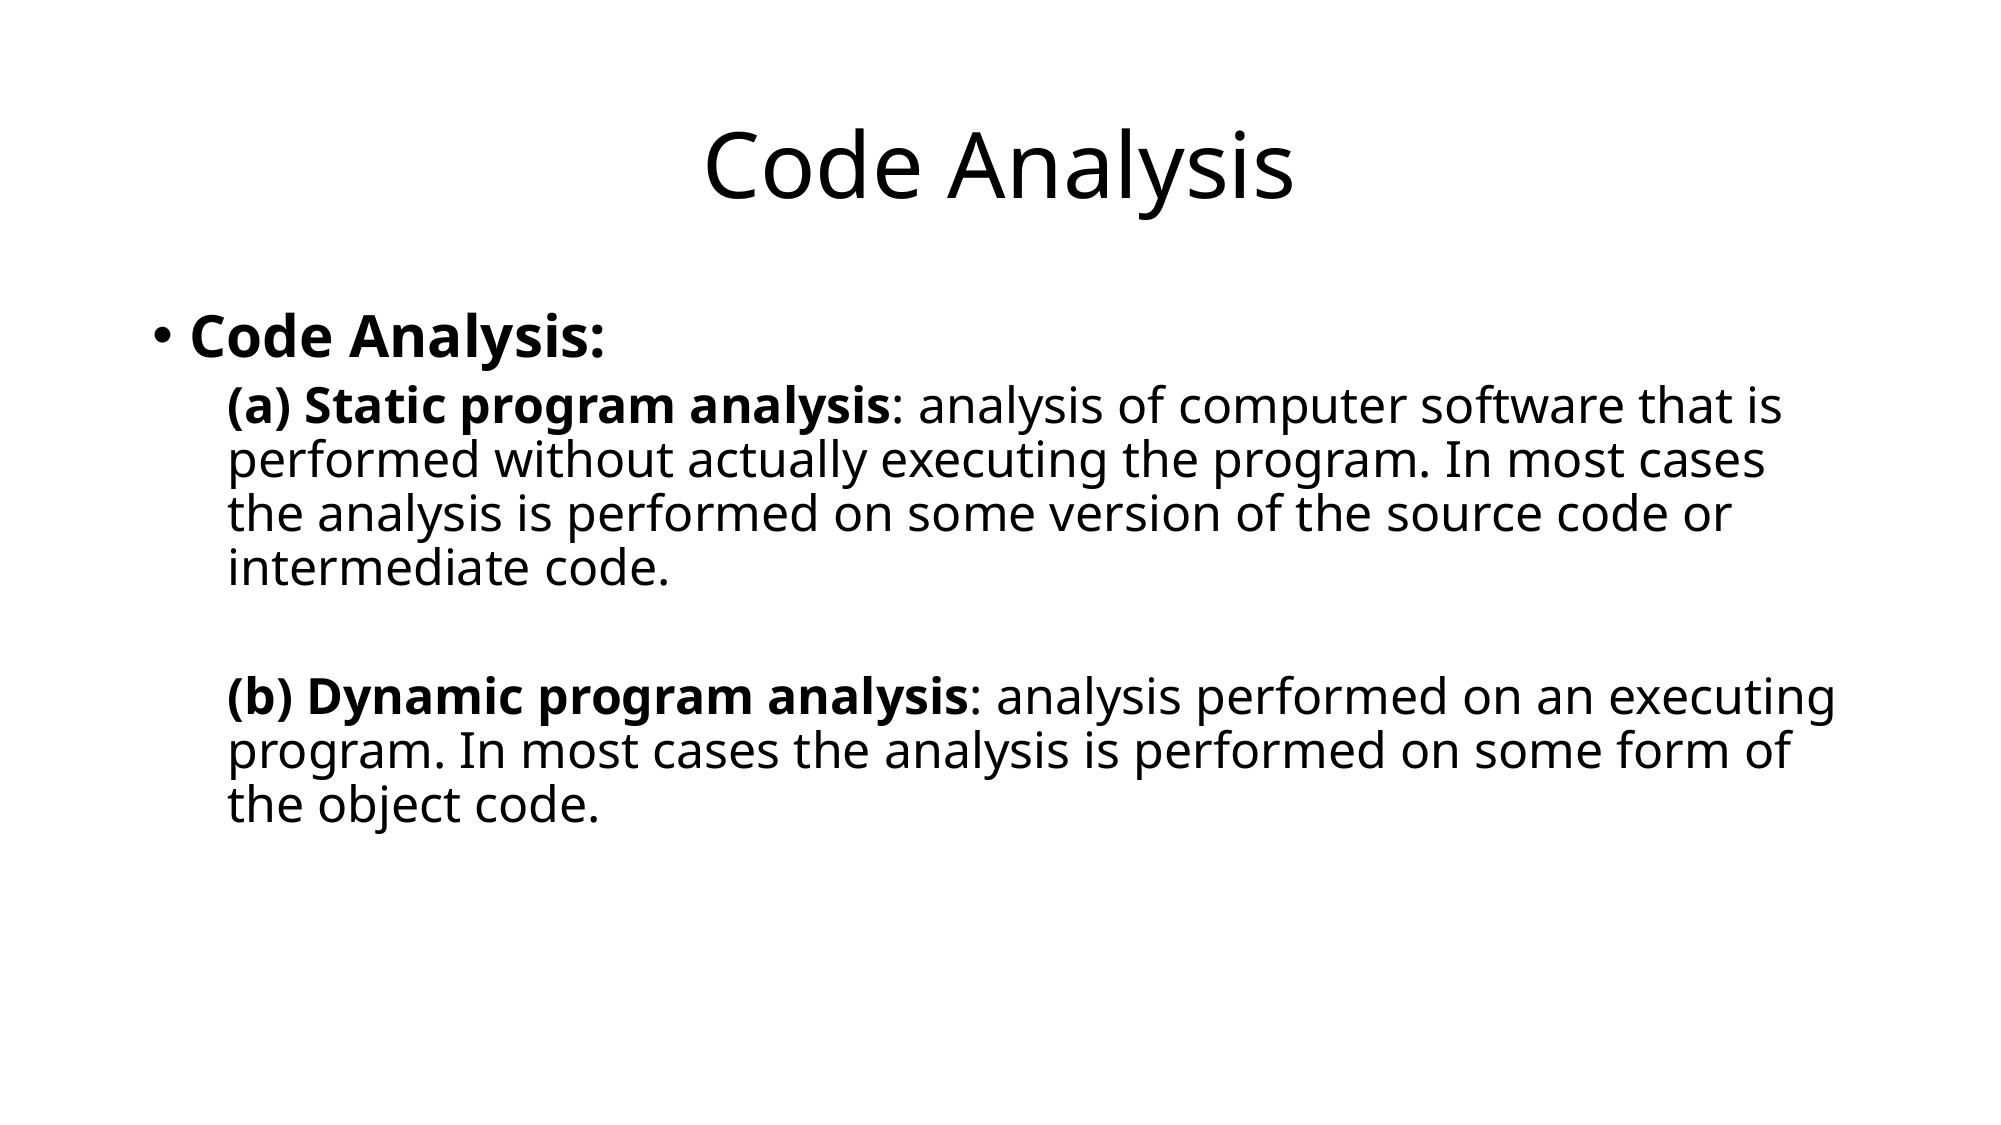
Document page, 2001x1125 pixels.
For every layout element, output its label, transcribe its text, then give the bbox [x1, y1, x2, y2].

title Code Analysis [137, 59, 1863, 278]
list Code Analysis: (a) Static program analysis: analysis of computer software that is performed without actually executing the program. In most cases the analysis is performed on some version of the source code or intermediate code. (b) Dynamic program analysis: analysis performed on an executing program. In most cases the analysis is performed on some form of the object code. [137, 299, 1863, 1014]
